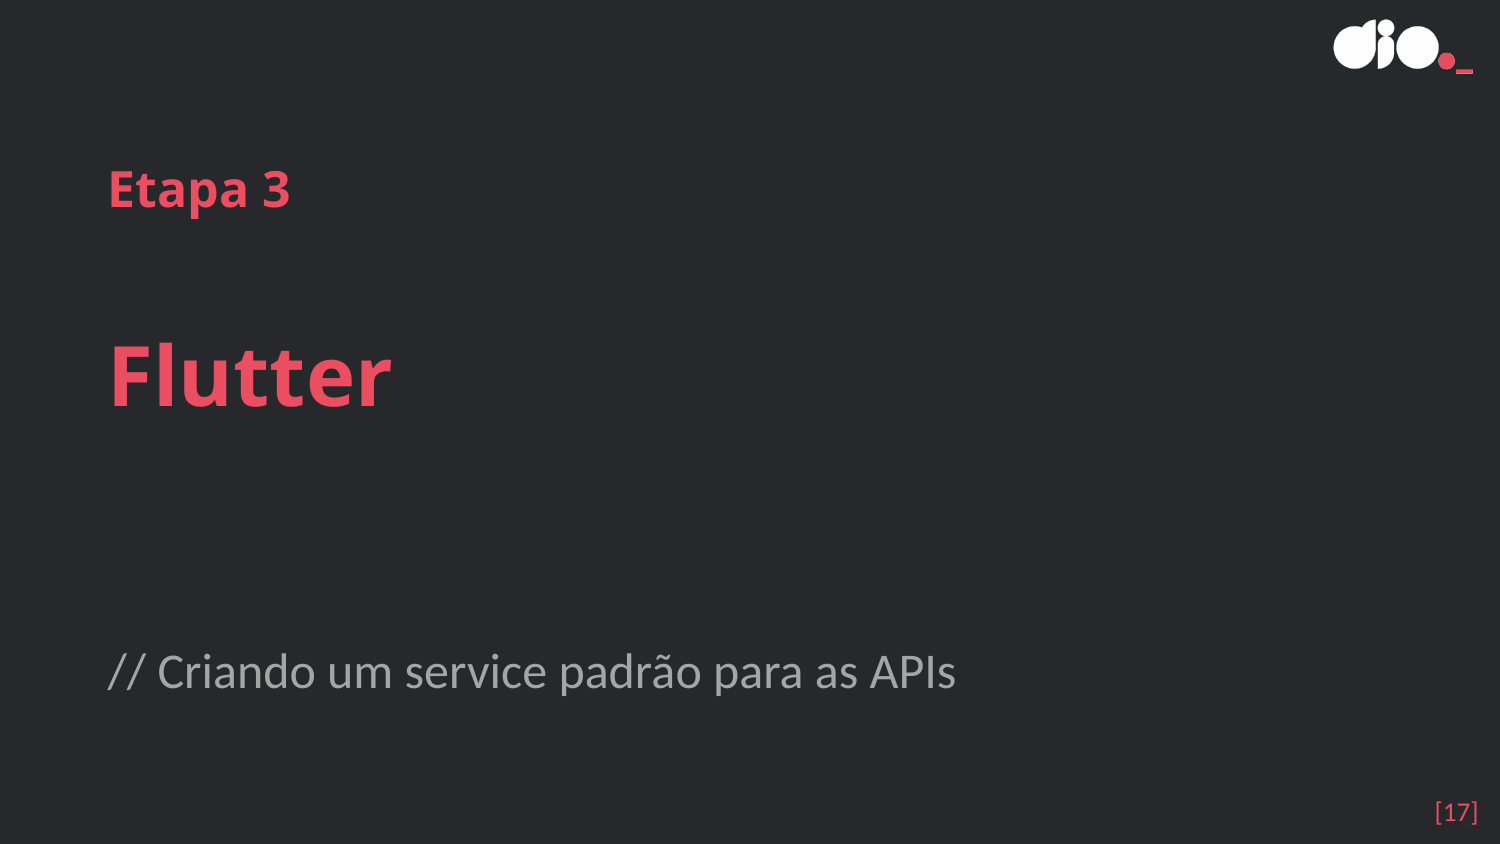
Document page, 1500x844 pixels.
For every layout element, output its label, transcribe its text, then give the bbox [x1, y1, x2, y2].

slide_number [17] [1403, 779, 1494, 844]
picture [1332, 19, 1474, 75]
text_box // Criando um service padrão para as APIs [92, 635, 1309, 701]
text_box Flutter [92, 292, 1269, 558]
text_box Etapa 3 [92, 142, 1309, 223]
